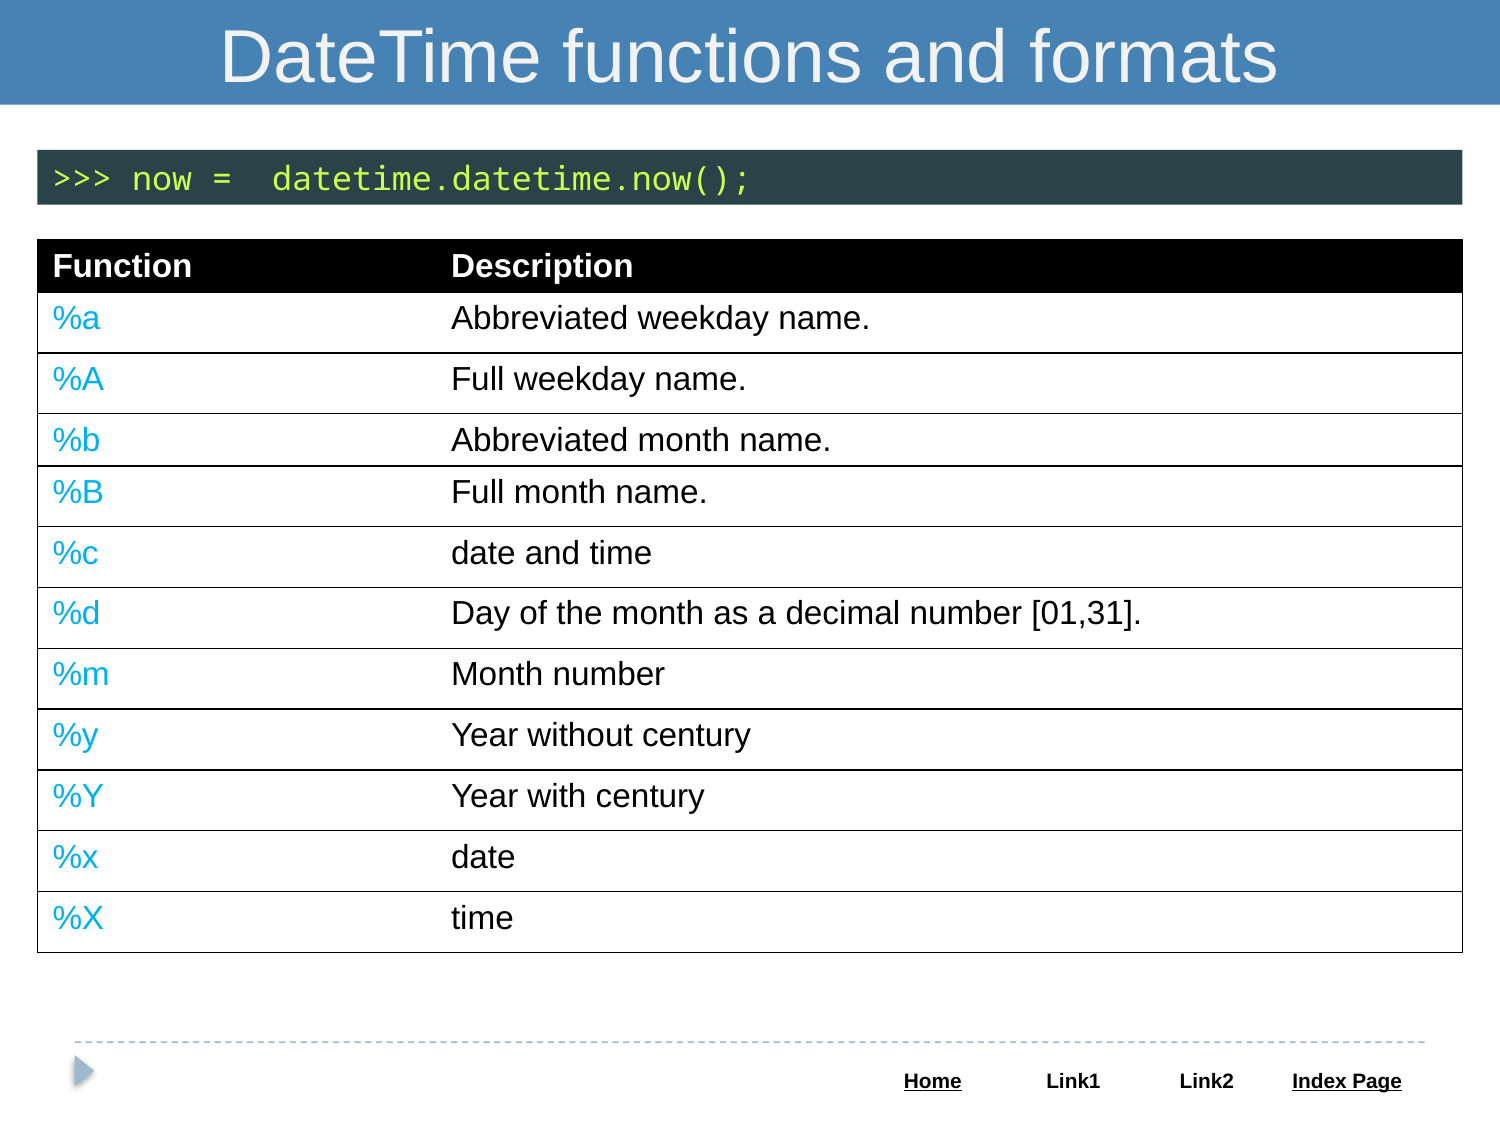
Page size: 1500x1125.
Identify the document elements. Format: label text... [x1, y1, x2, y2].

table_cell %Y [38, 771, 436, 830]
table_cell %m [38, 649, 436, 708]
table_cell Year with century [436, 771, 1462, 830]
table_cell %d [38, 588, 436, 648]
table_cell %X [38, 892, 436, 952]
table_cell %b [38, 414, 436, 465]
table_cell Abbreviated month name. [436, 414, 1462, 465]
table_cell %a [38, 293, 436, 352]
table_cell date [436, 831, 1462, 891]
text_box DateTime functions and formats [0, 0, 1500, 105]
table_header Function [38, 241, 436, 291]
table_cell Day of the month as a decimal number [01,31]. [436, 588, 1462, 648]
table_cell time [436, 892, 1462, 952]
table_cell date and time [436, 527, 1462, 587]
table_cell Full month name. [436, 467, 1462, 526]
table_header Description [436, 241, 1462, 291]
table_cell %y [38, 710, 436, 769]
table_cell Abbreviated weekday name. [436, 293, 1462, 352]
table_cell Year without century [436, 710, 1462, 769]
table_cell %x [38, 831, 436, 891]
table_cell %c [38, 527, 436, 587]
text_box >>> now = datetime.datetime.now(); [37, 149, 1463, 205]
table_cell %A [38, 354, 436, 413]
table_cell Month number [436, 649, 1462, 708]
table_cell %B [38, 467, 436, 526]
table_cell Full weekday name. [436, 354, 1462, 413]
